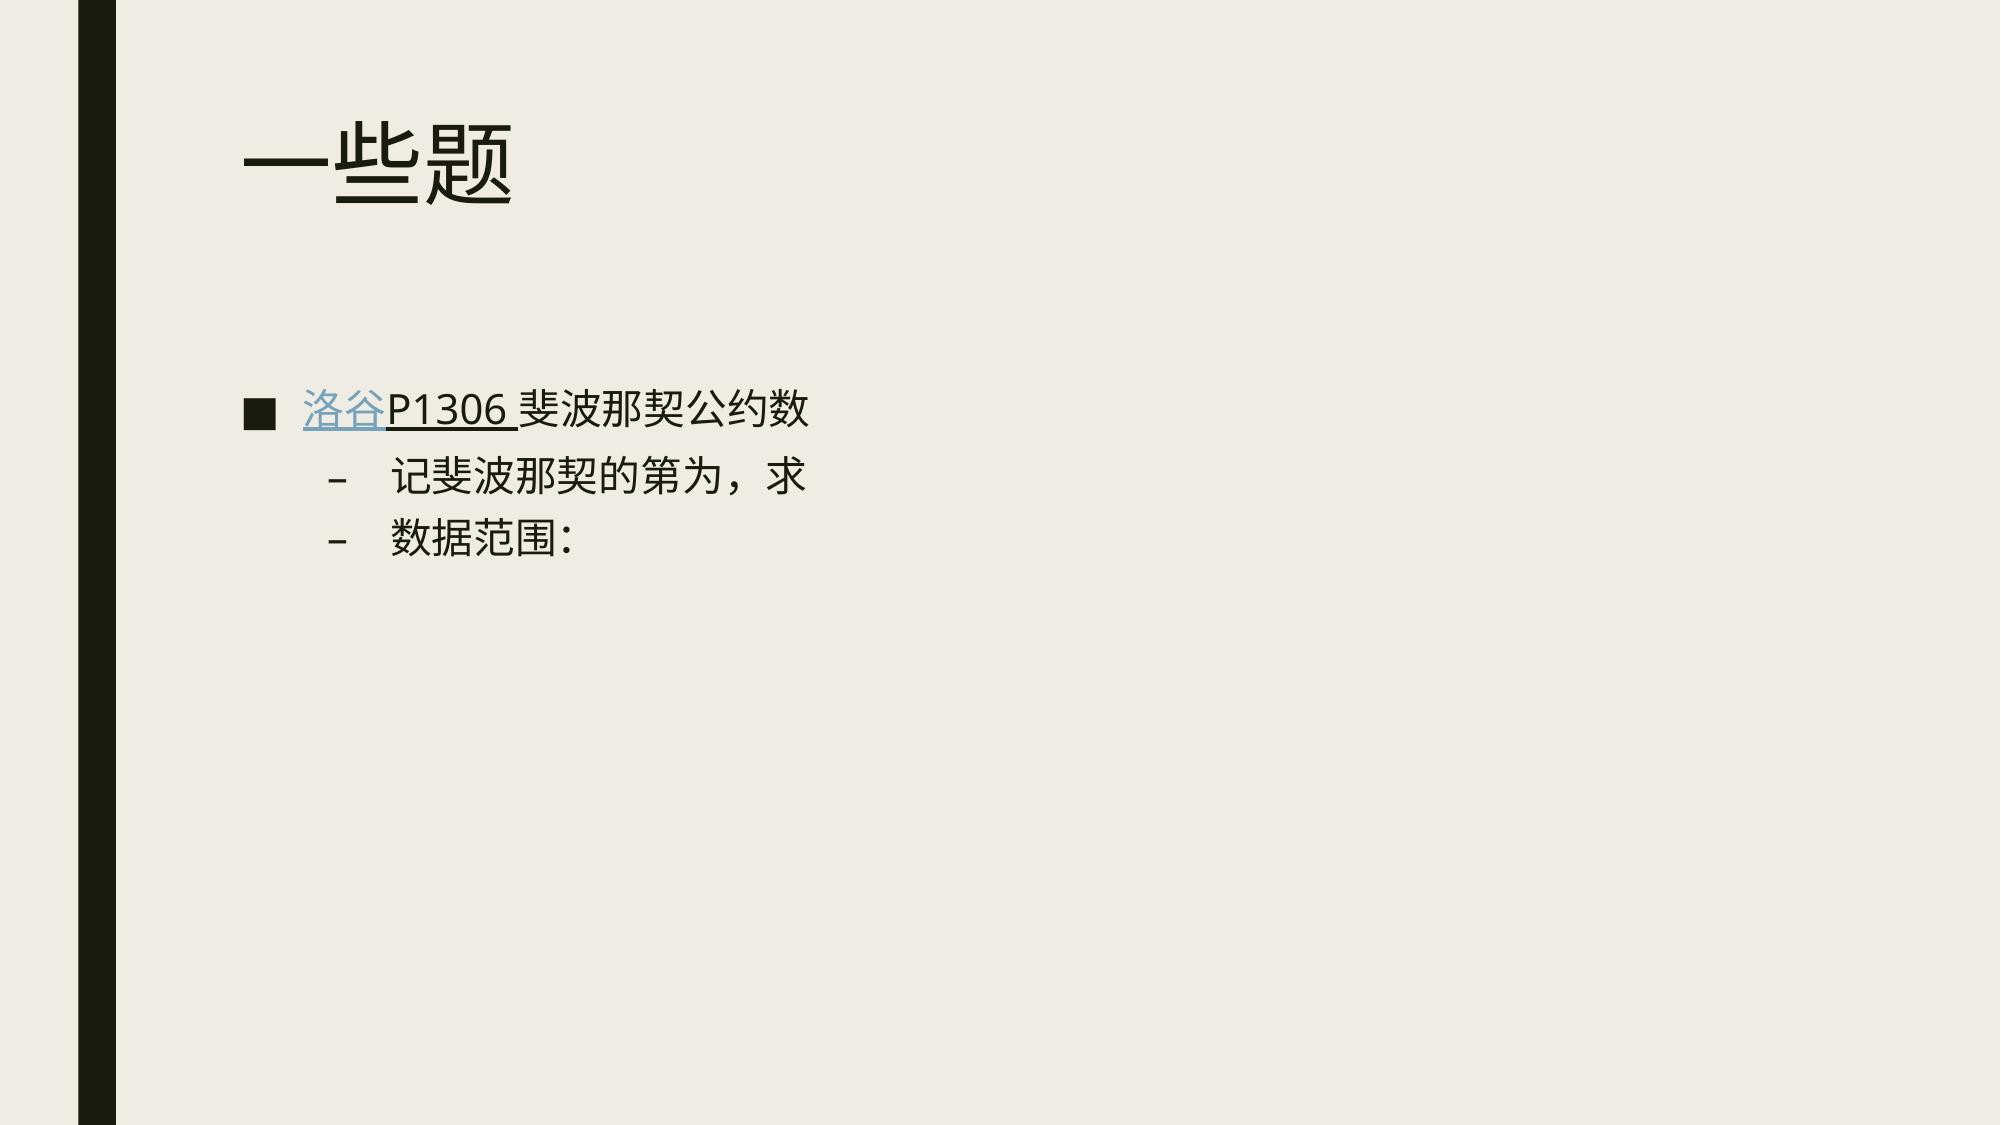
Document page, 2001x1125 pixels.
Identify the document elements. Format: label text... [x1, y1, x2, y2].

title 一些题 [225, 112, 1800, 357]
